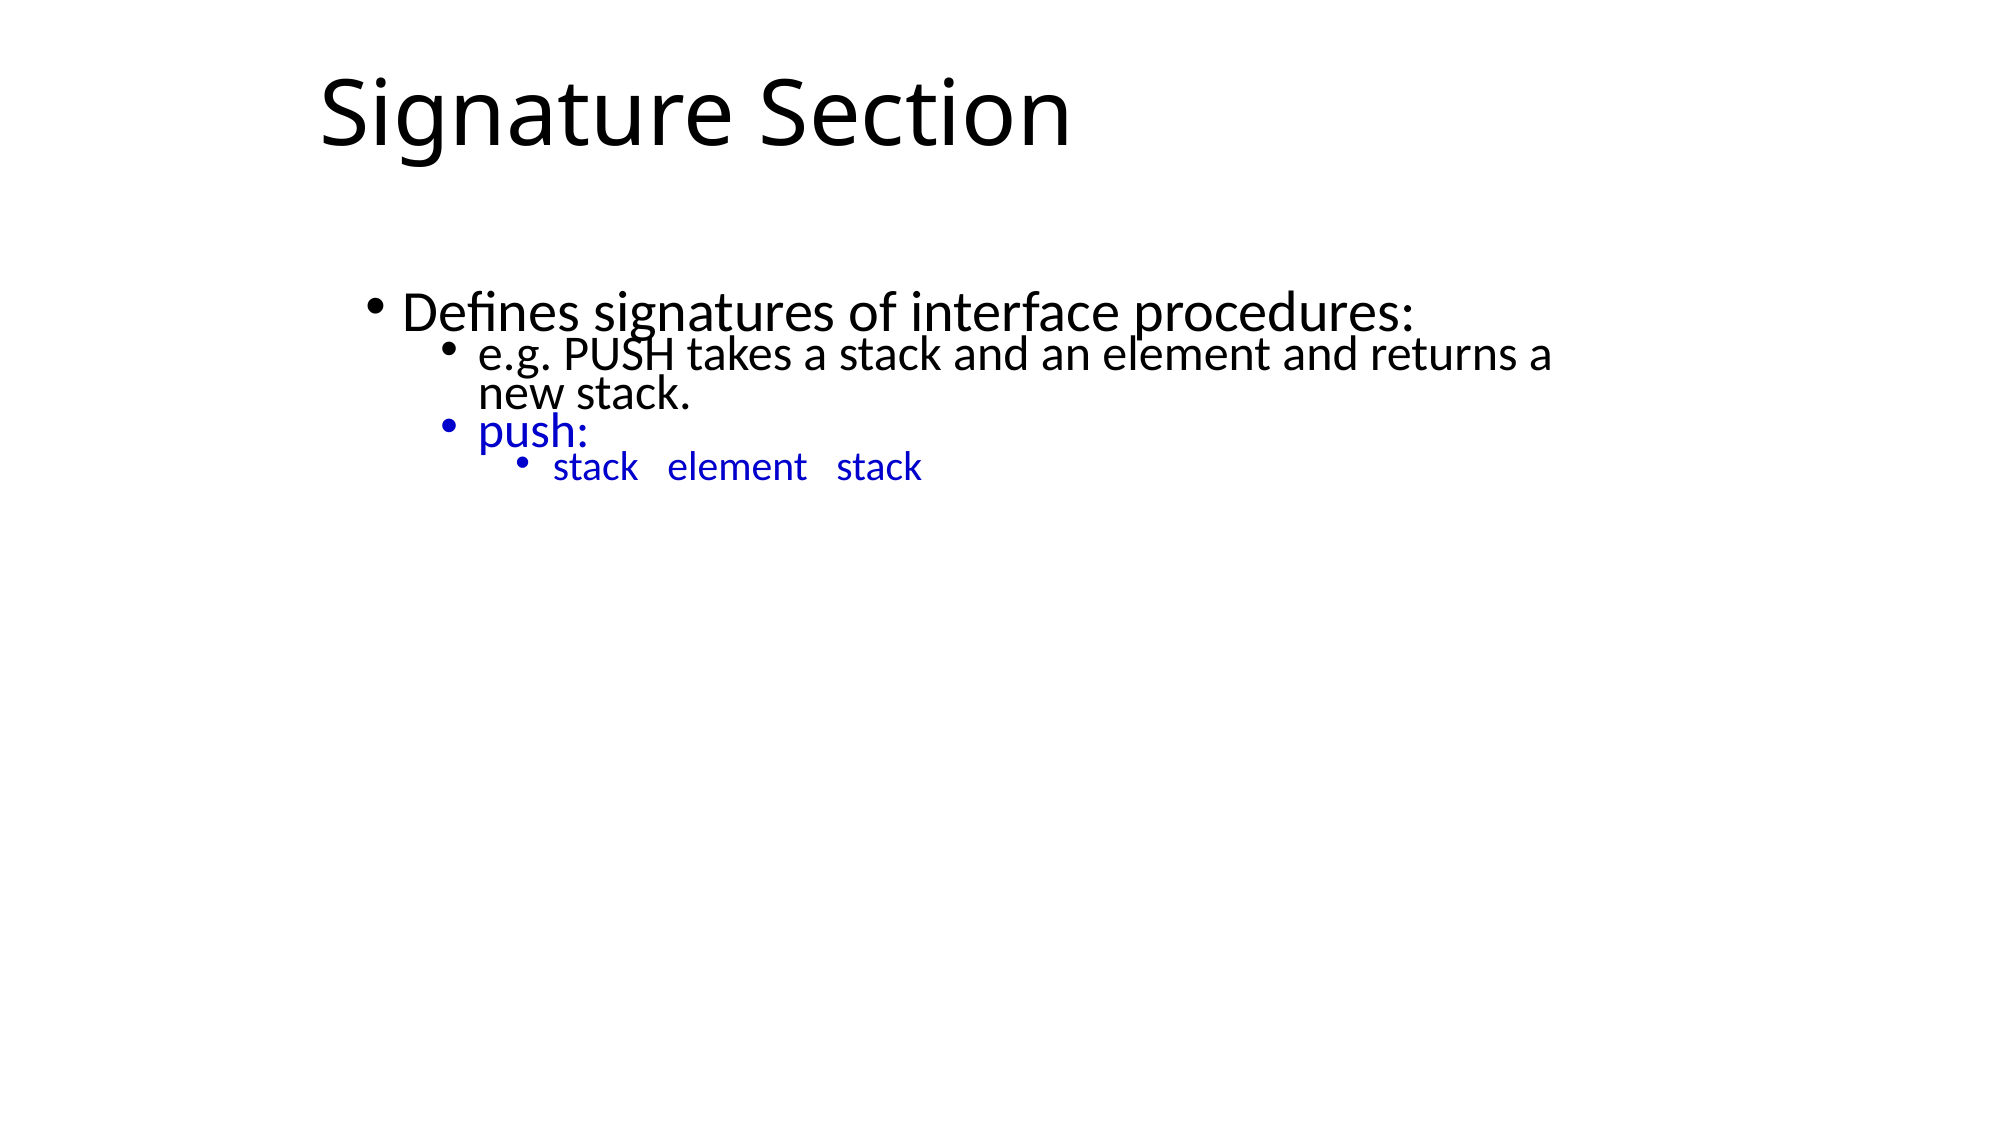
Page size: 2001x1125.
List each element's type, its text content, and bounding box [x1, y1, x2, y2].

title Signature Section [316, 22, 1591, 209]
list Defines signatures of interface procedures: e.g. PUSH takes a stack and an element and returns a new stack. push: stack element stack [362, 287, 1637, 962]
